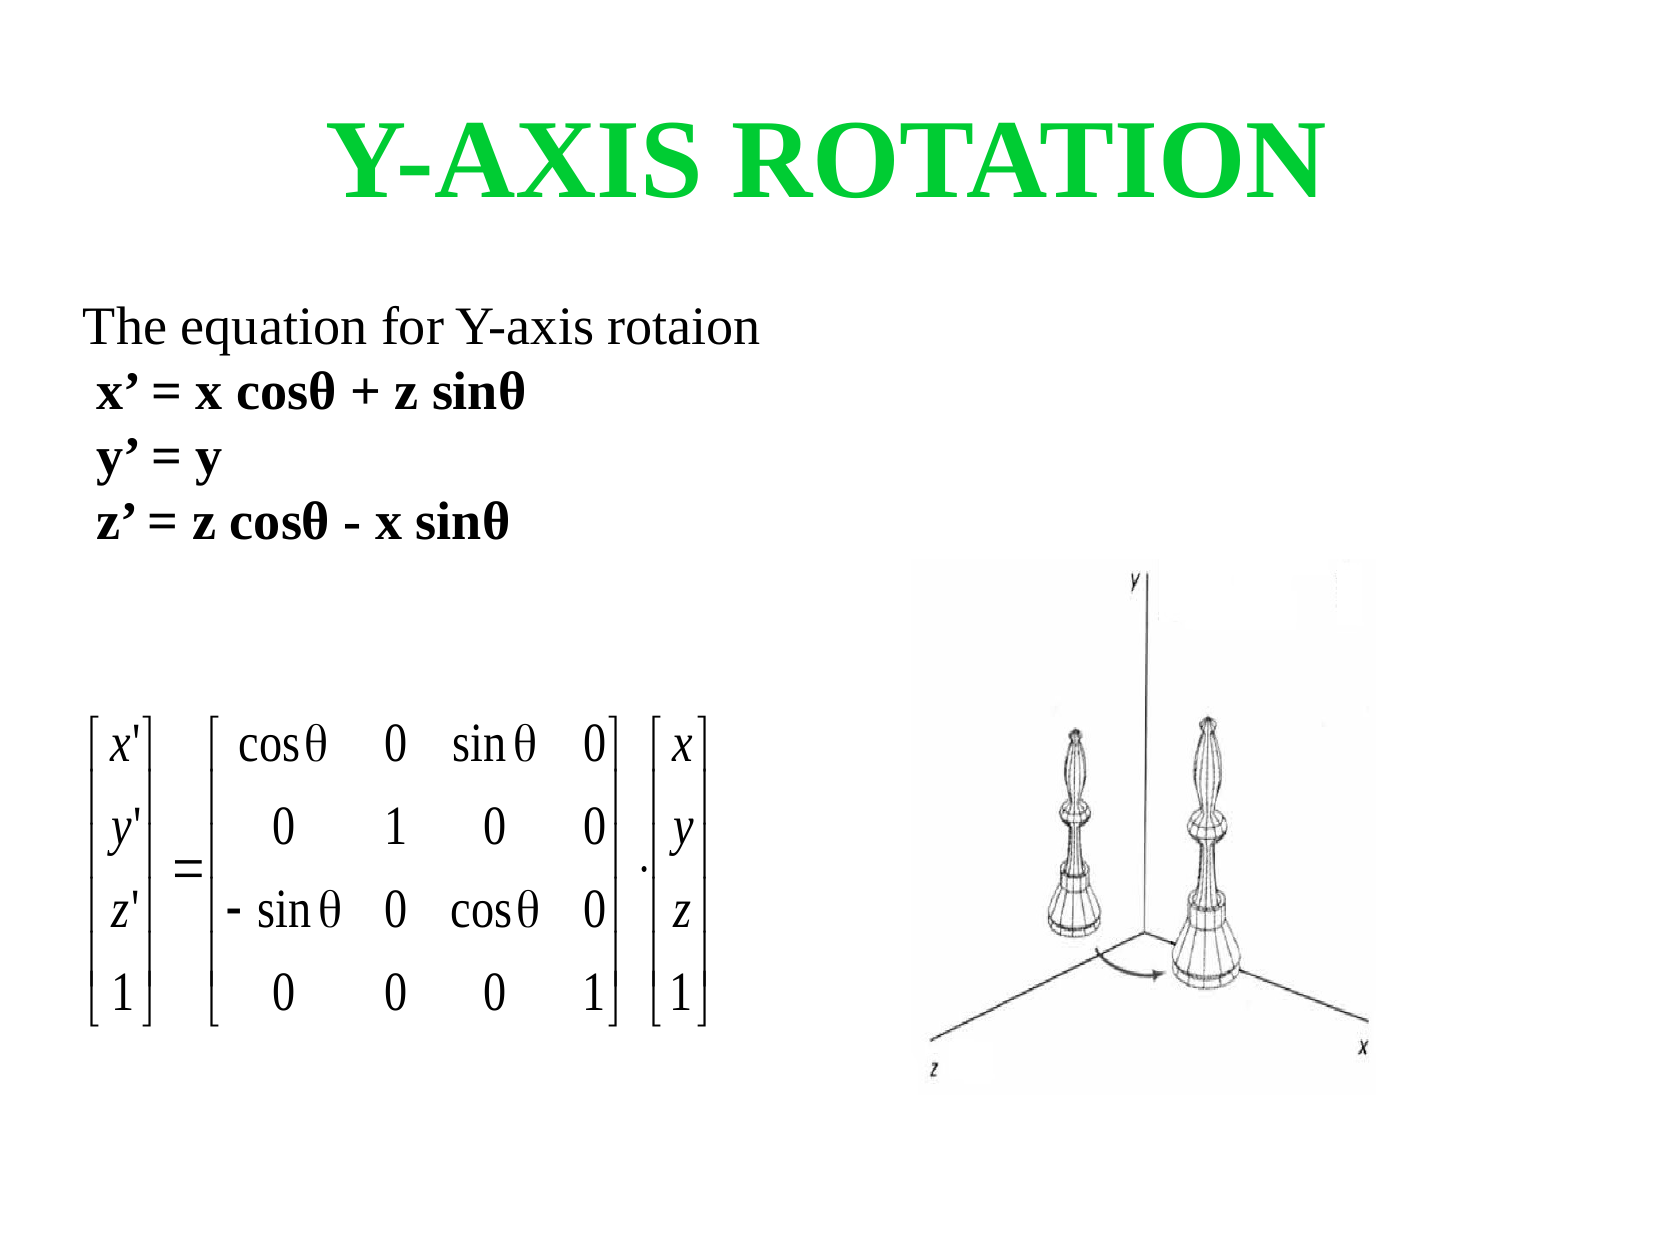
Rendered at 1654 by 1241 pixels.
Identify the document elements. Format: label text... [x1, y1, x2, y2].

picture [884, 539, 1399, 1096]
text_box Y-axis rotation [82, 49, 1571, 257]
picture [82, 709, 721, 1033]
text_box The equation for Y-axis rotaion x’ = x cosθ + z sinθ y’ = y z’ = z cosθ - x sinθ [82, 290, 1571, 1155]
